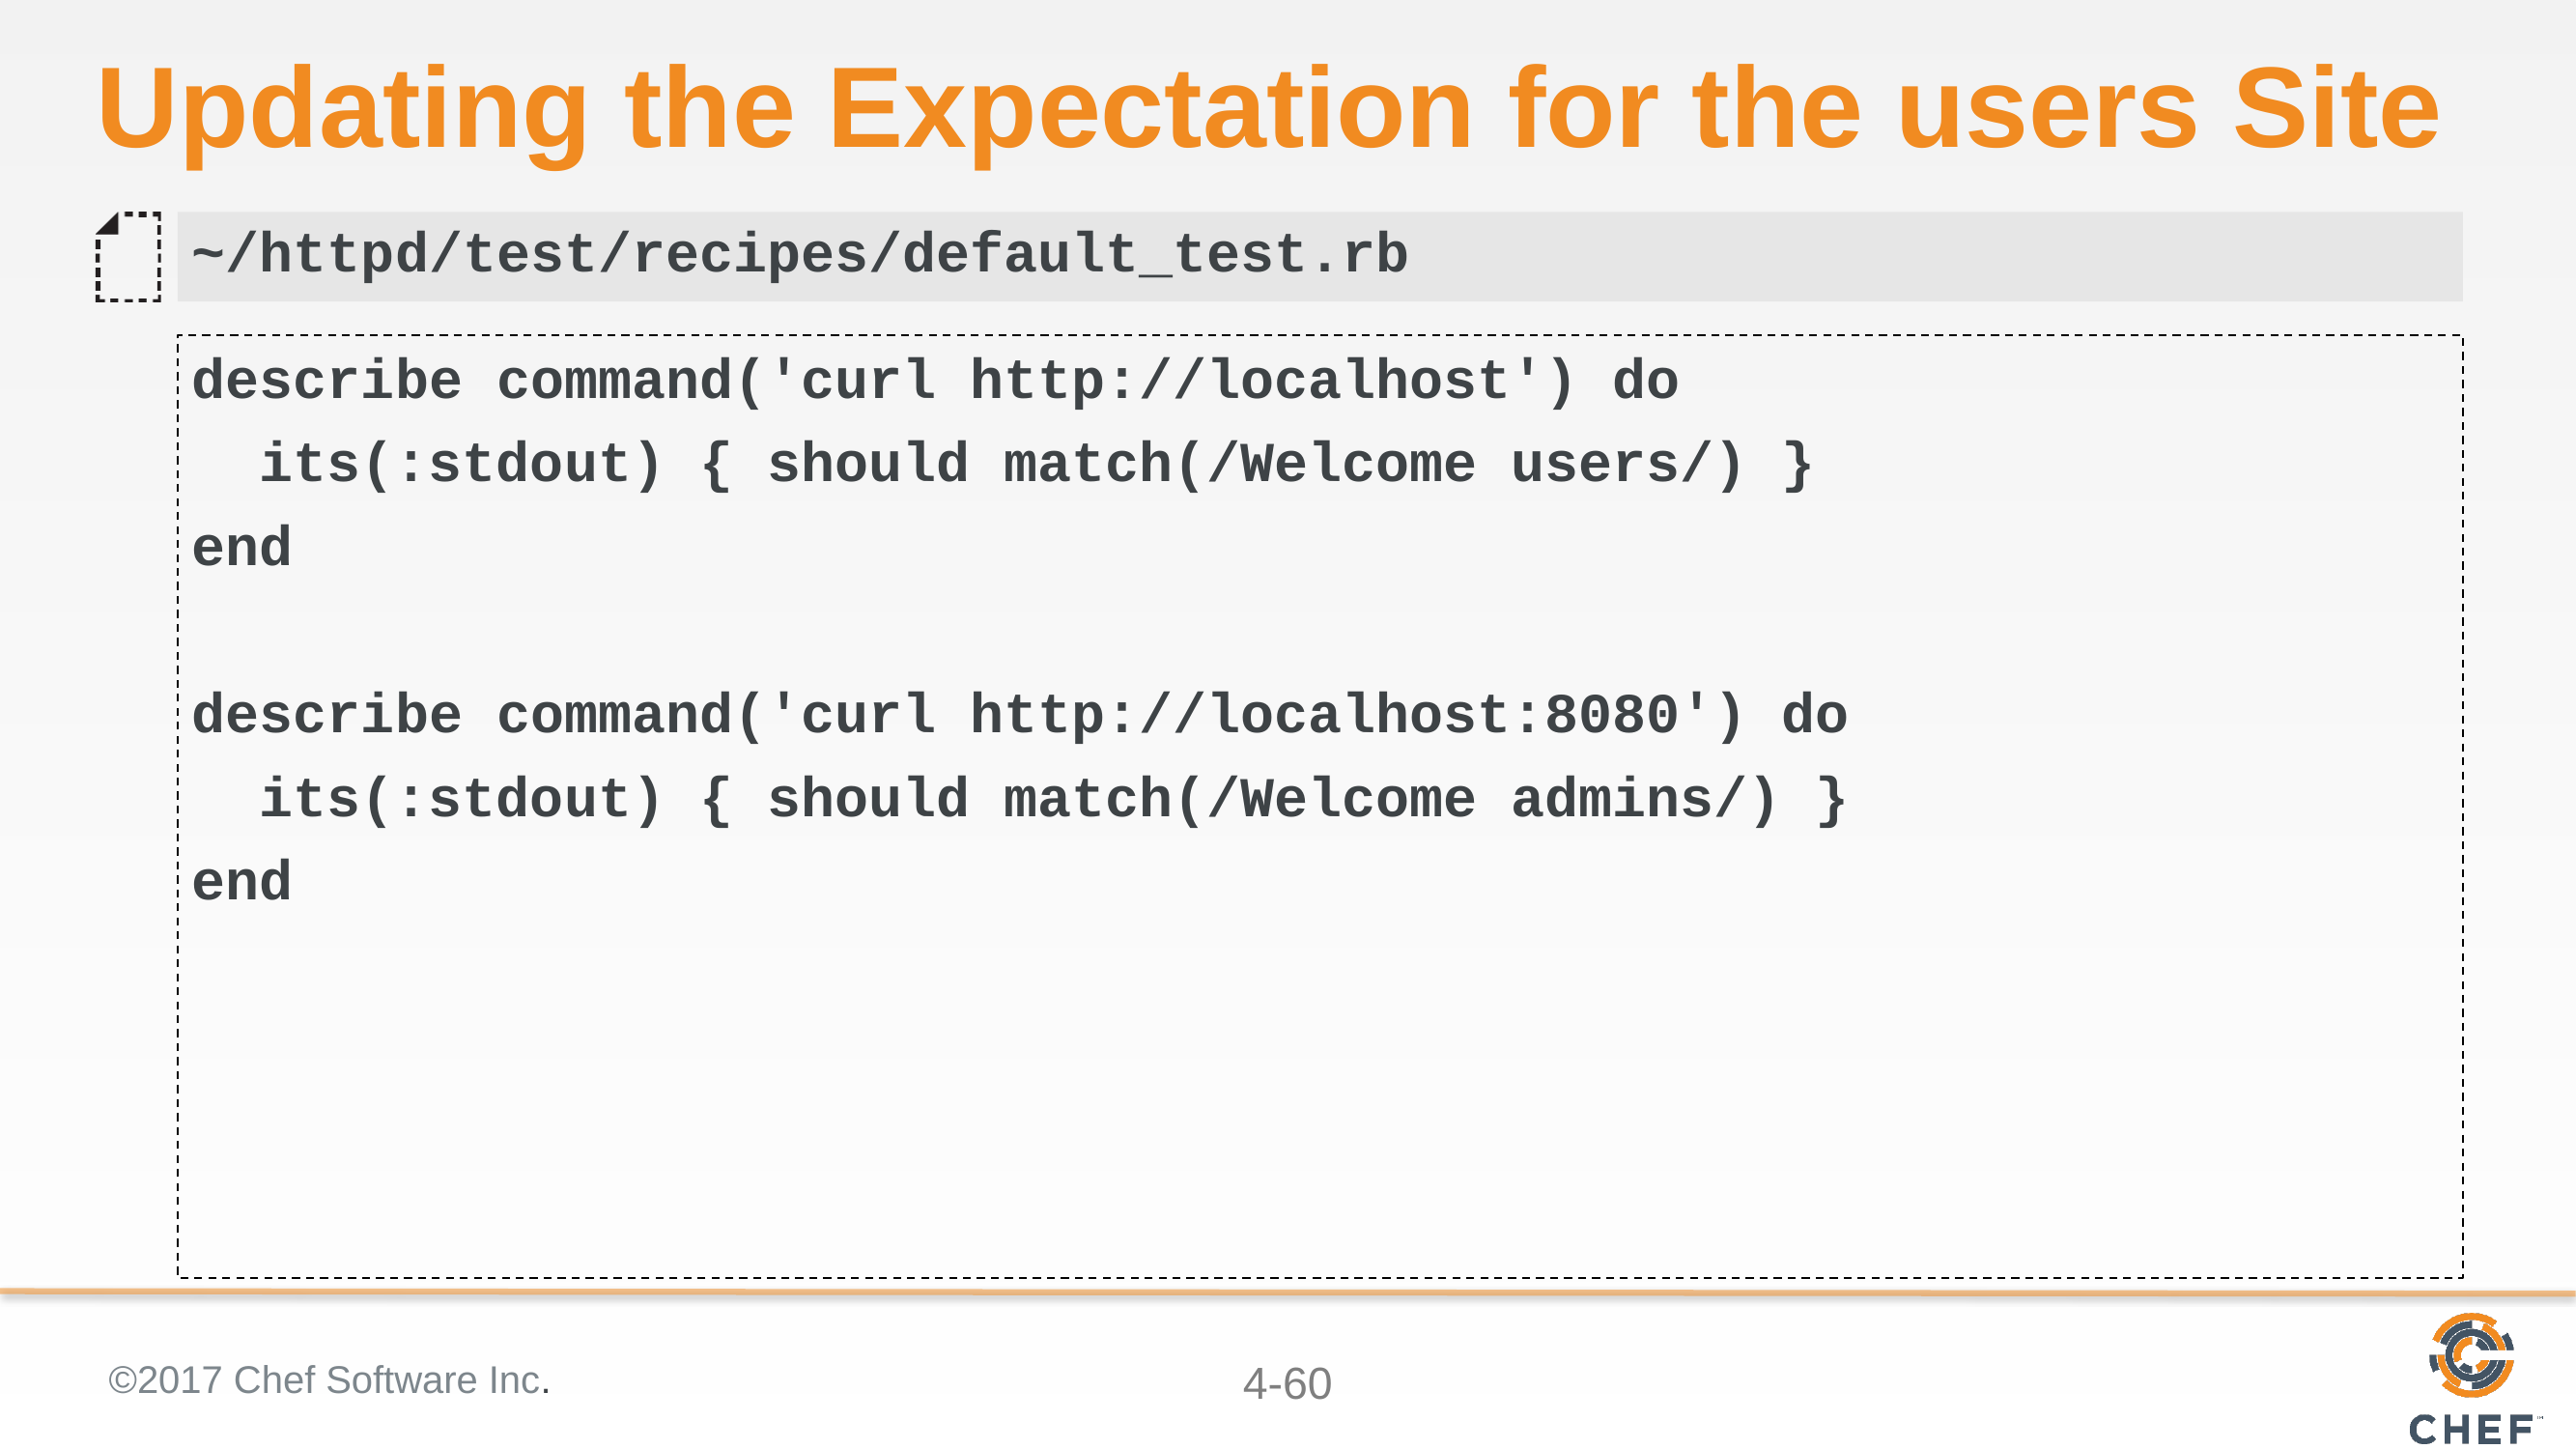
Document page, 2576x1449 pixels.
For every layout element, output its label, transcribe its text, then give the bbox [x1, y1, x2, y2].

picture [2399, 1297, 2551, 1449]
list ~/httpd/test/recipes/default_test.rb [177, 212, 2463, 302]
list describe command('curl http://localhost') do its(:stdout) { should match(/Welcome users/) } end describe command('curl http://localhost:8080') do its(:stdout) { should match(/Welcome admins/) } end [177, 334, 2464, 1279]
title Updating the Expectation for the users Site [96, 48, 2463, 180]
